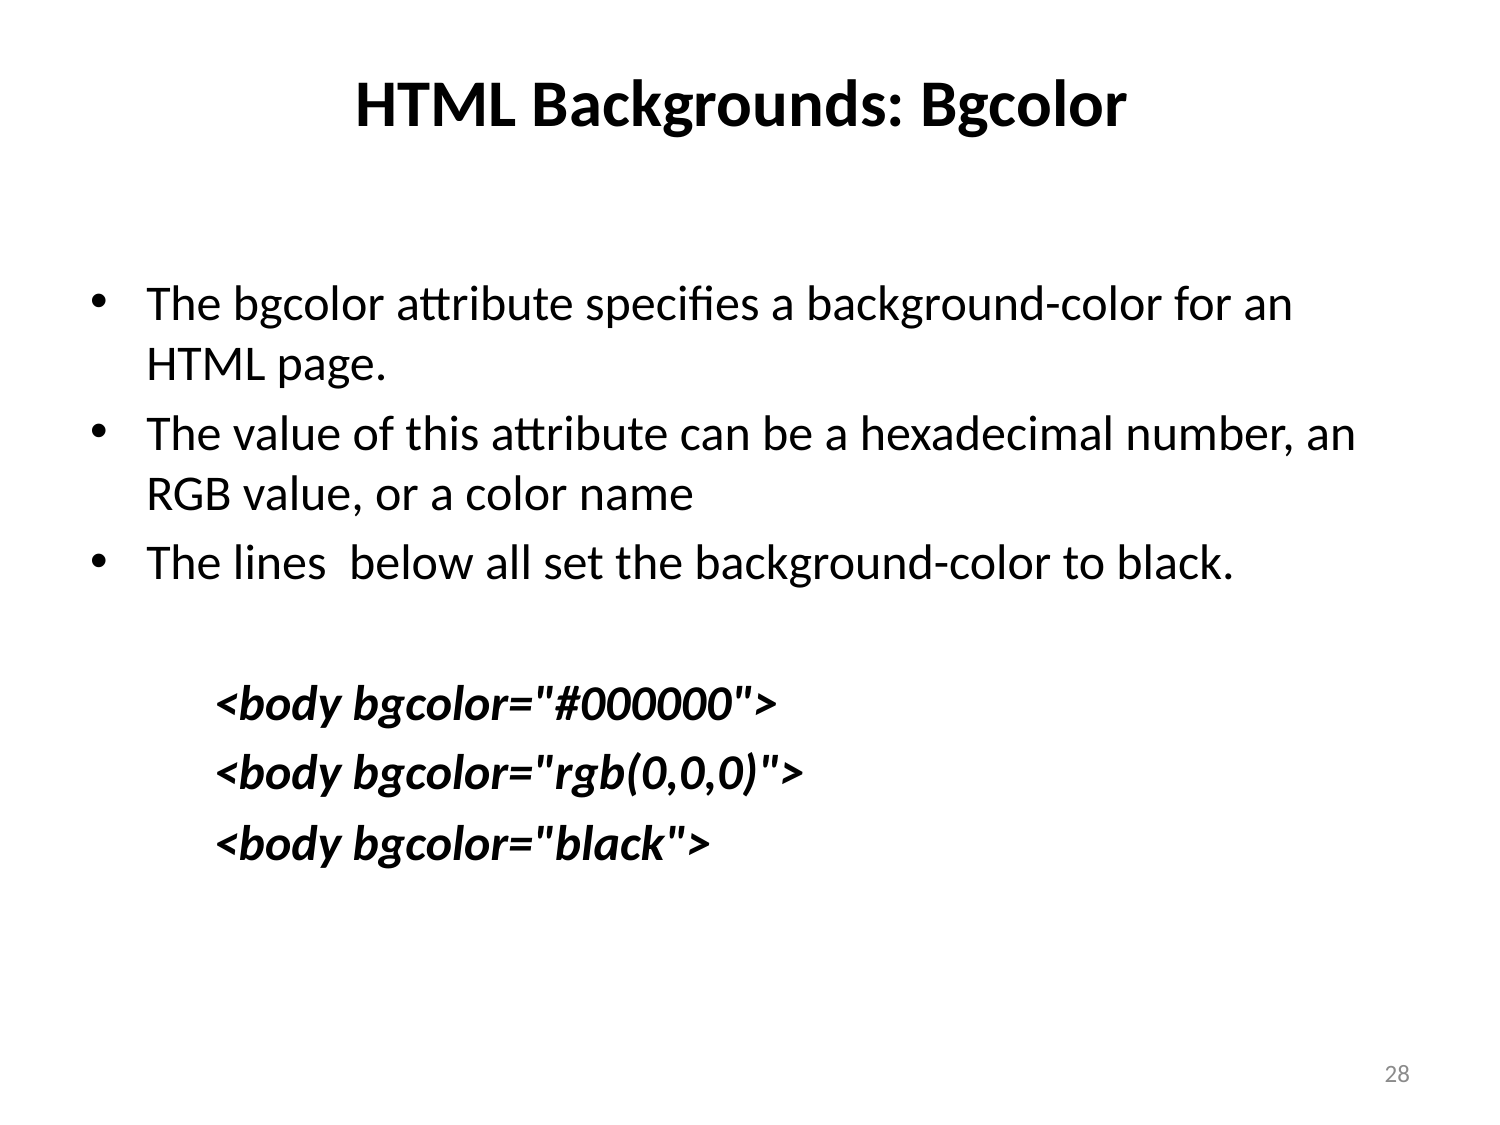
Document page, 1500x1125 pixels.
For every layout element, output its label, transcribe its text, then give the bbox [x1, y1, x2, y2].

slide_number 28 [1074, 1042, 1425, 1103]
list The bgcolor attribute specifies a background-color for an HTML page. The value of this attribute can be a hexadecimal number, an RGB value, or a color name The lines below all set the background-color to black. <body bgcolor="#000000"> <body bgcolor="rgb(0,0,0)"> <body bgcolor="black"> [75, 262, 1425, 975]
title HTML Backgrounds: Bgcolor [75, 37, 1425, 163]
